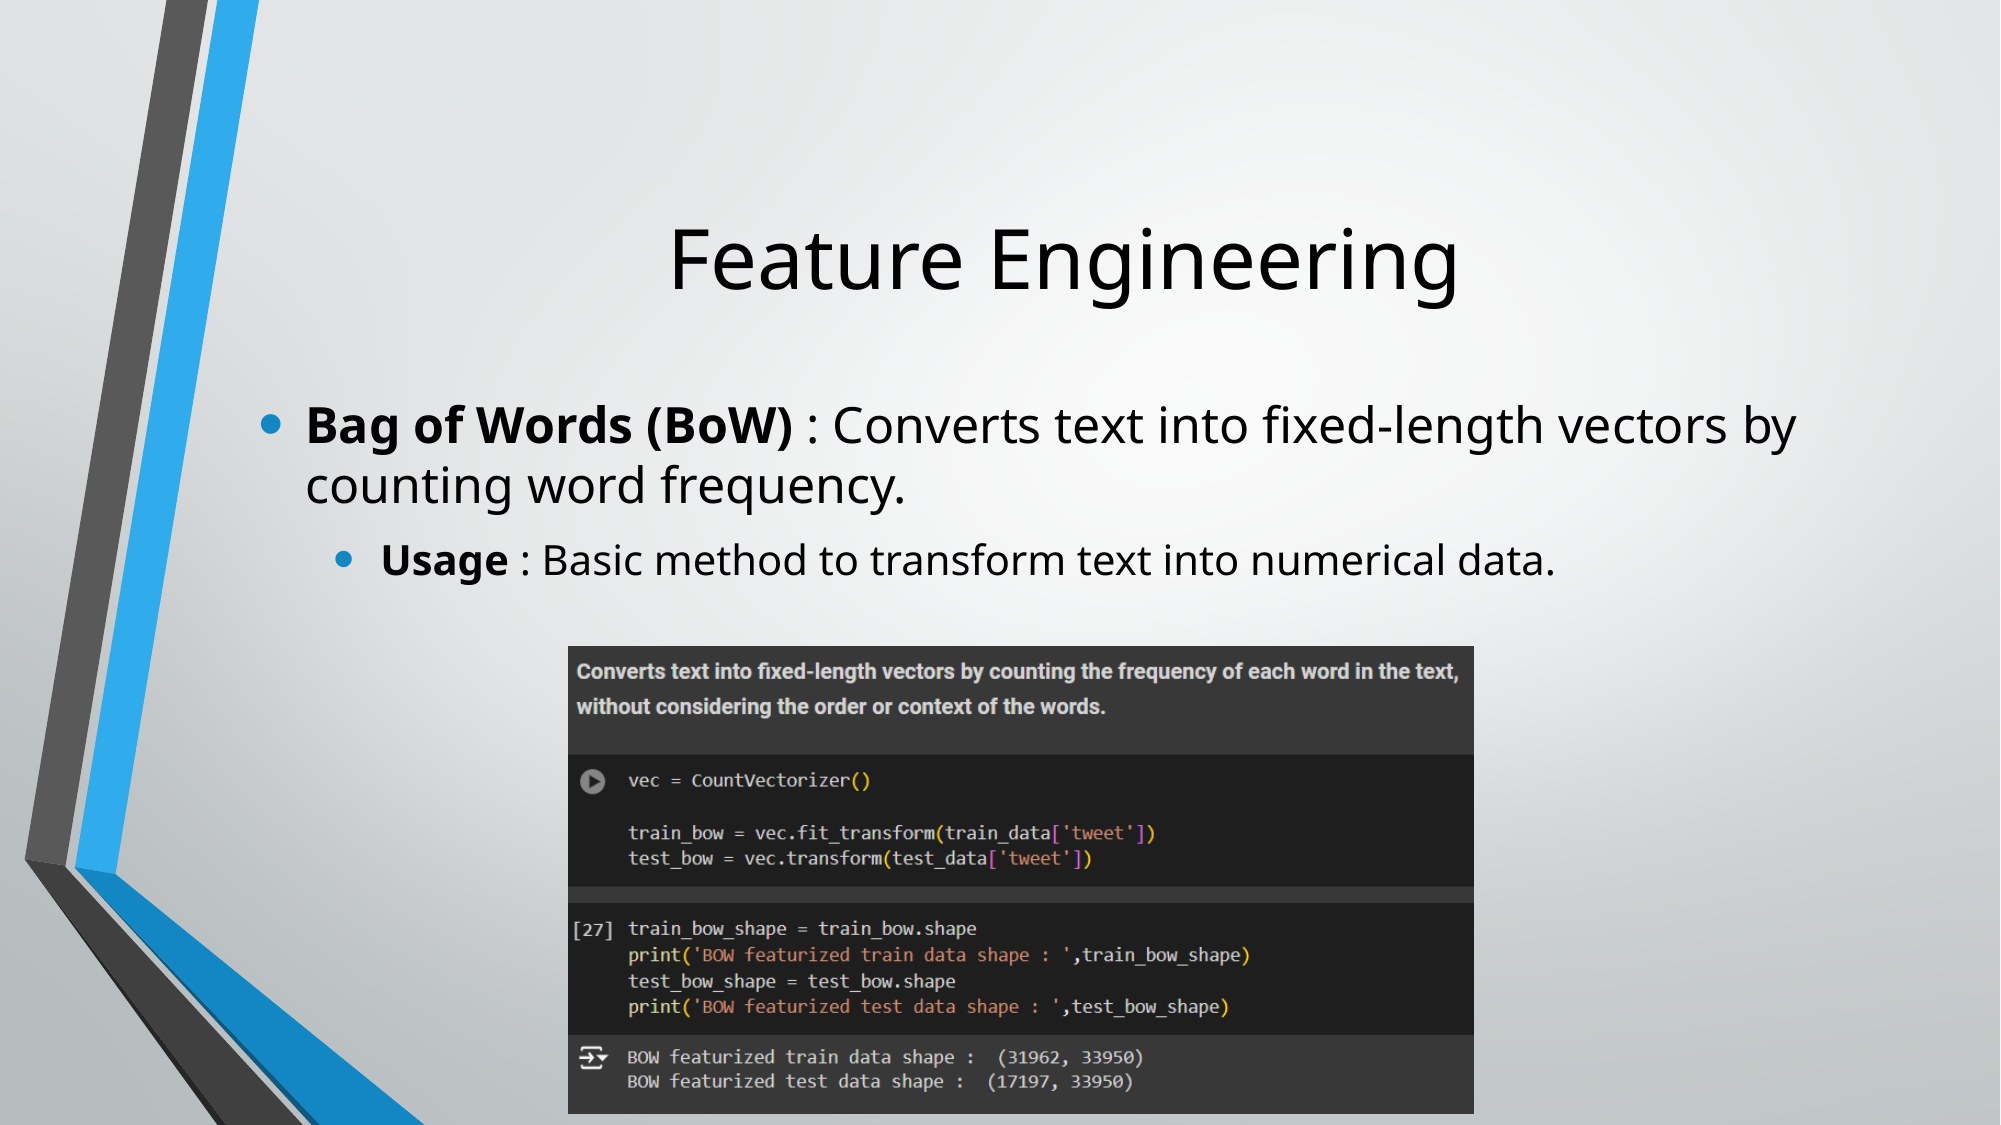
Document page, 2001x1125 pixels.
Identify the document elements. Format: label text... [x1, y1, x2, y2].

list Bag of Words (BoW) : Converts text into fixed-length vectors by counting word frequency. Usage : Basic method to transform text into numerical data. [243, 437, 1887, 950]
picture [568, 646, 1475, 1115]
title Feature Engineering [243, 112, 1887, 400]
